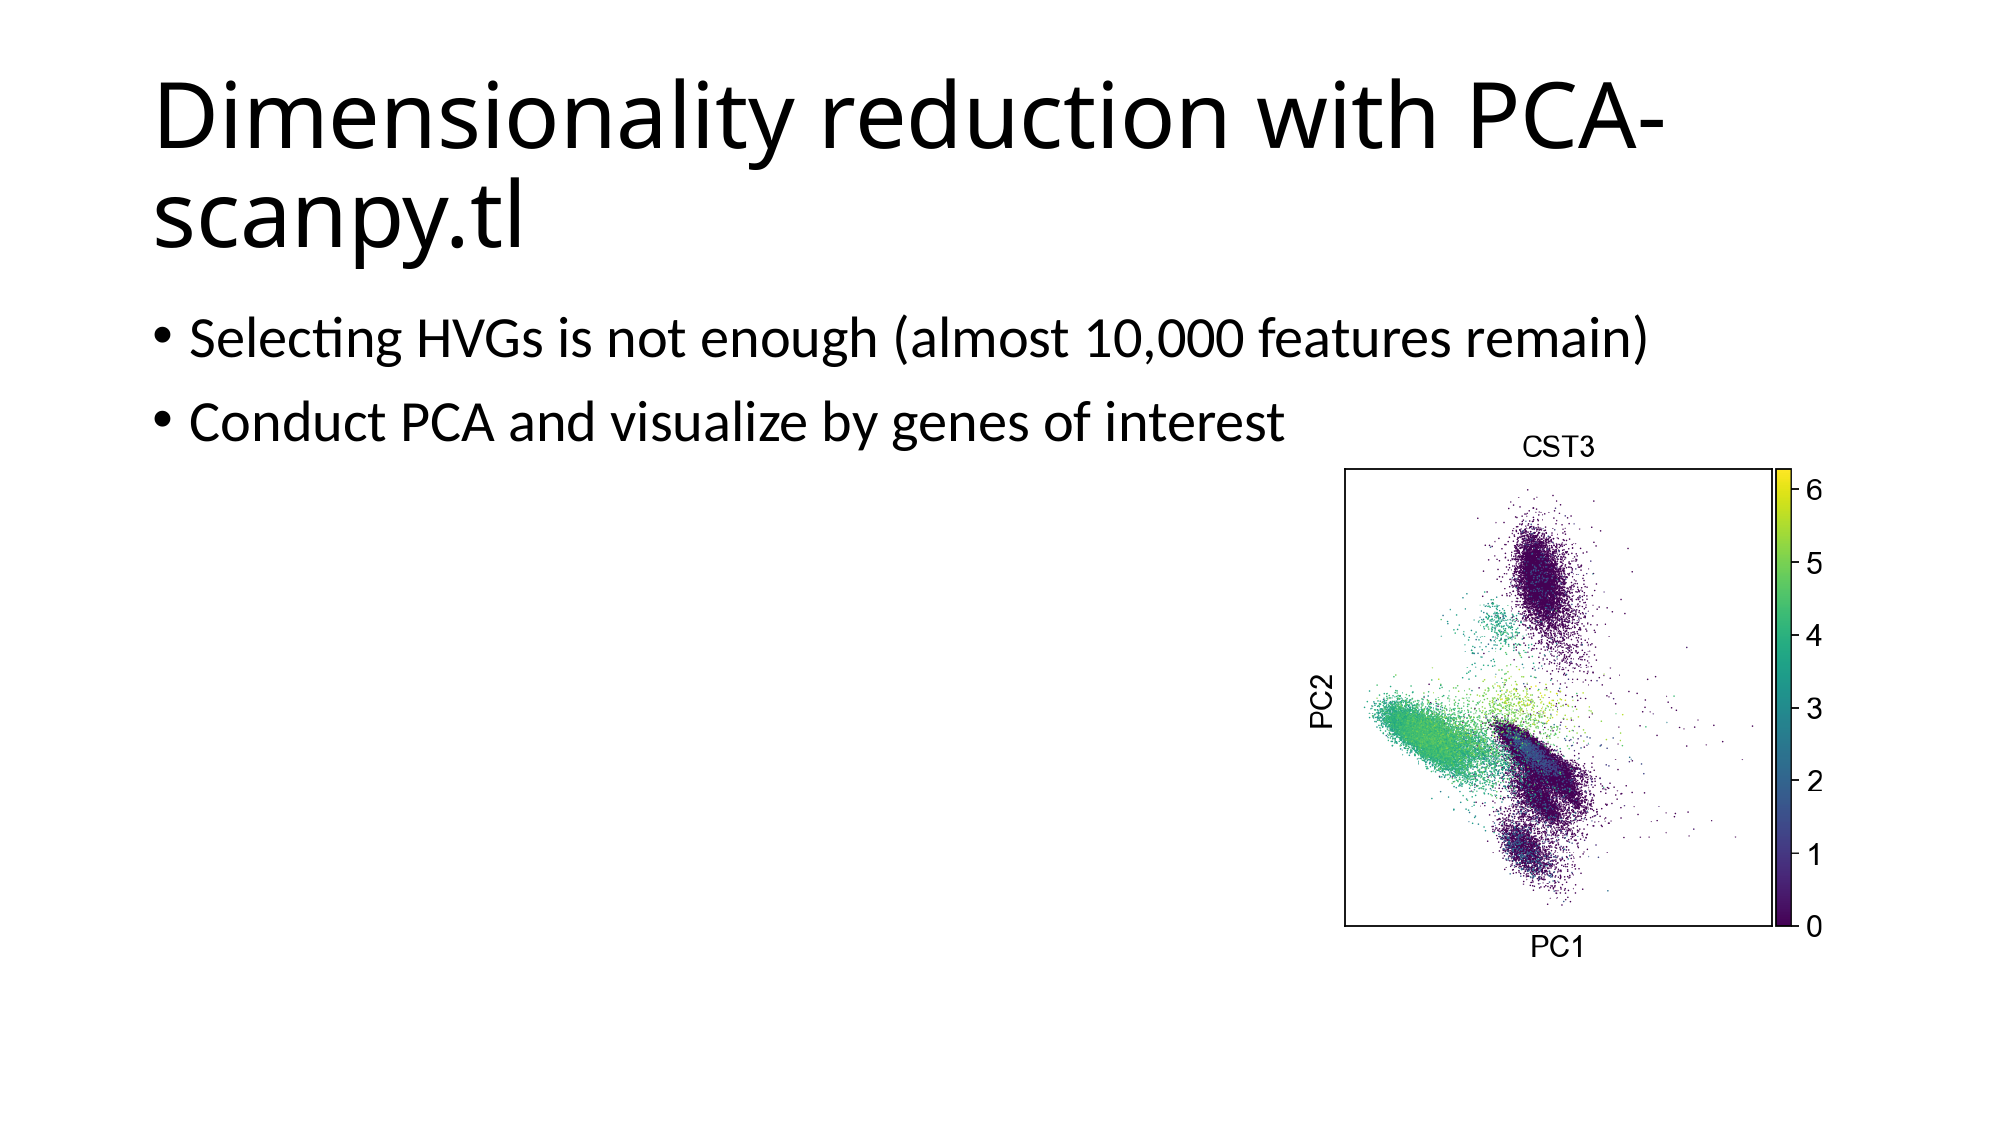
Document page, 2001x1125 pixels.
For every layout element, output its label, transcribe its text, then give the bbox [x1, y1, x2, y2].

title Dimensionality reduction with PCA- scanpy.tl [137, 59, 1863, 278]
list Selecting HVGs is not enough (almost 10,000 features remain) Conduct PCA and visualize by genes of interest [137, 299, 1863, 1014]
picture [1294, 420, 1837, 976]
